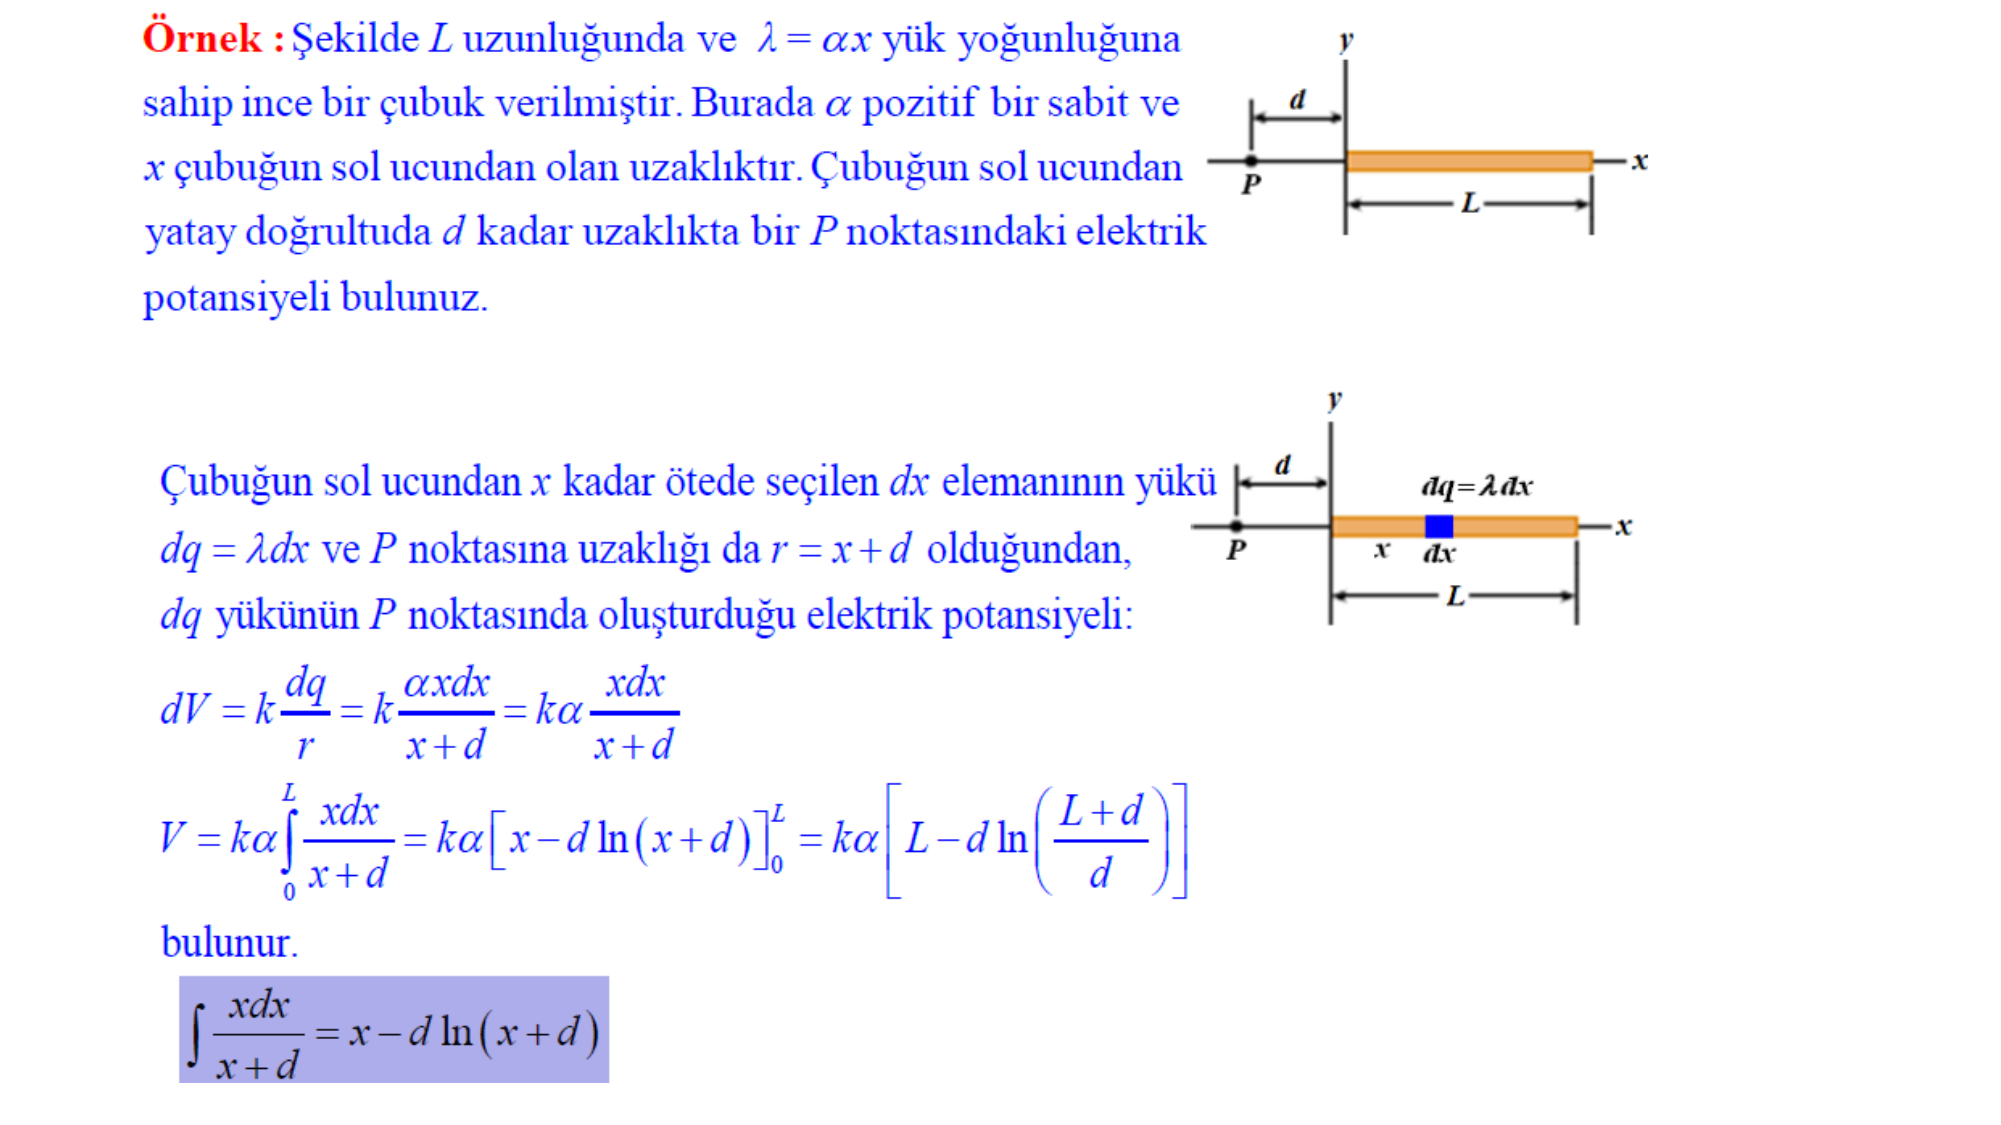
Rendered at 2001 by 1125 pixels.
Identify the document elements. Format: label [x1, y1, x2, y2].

list [107, 0, 1649, 1083]
